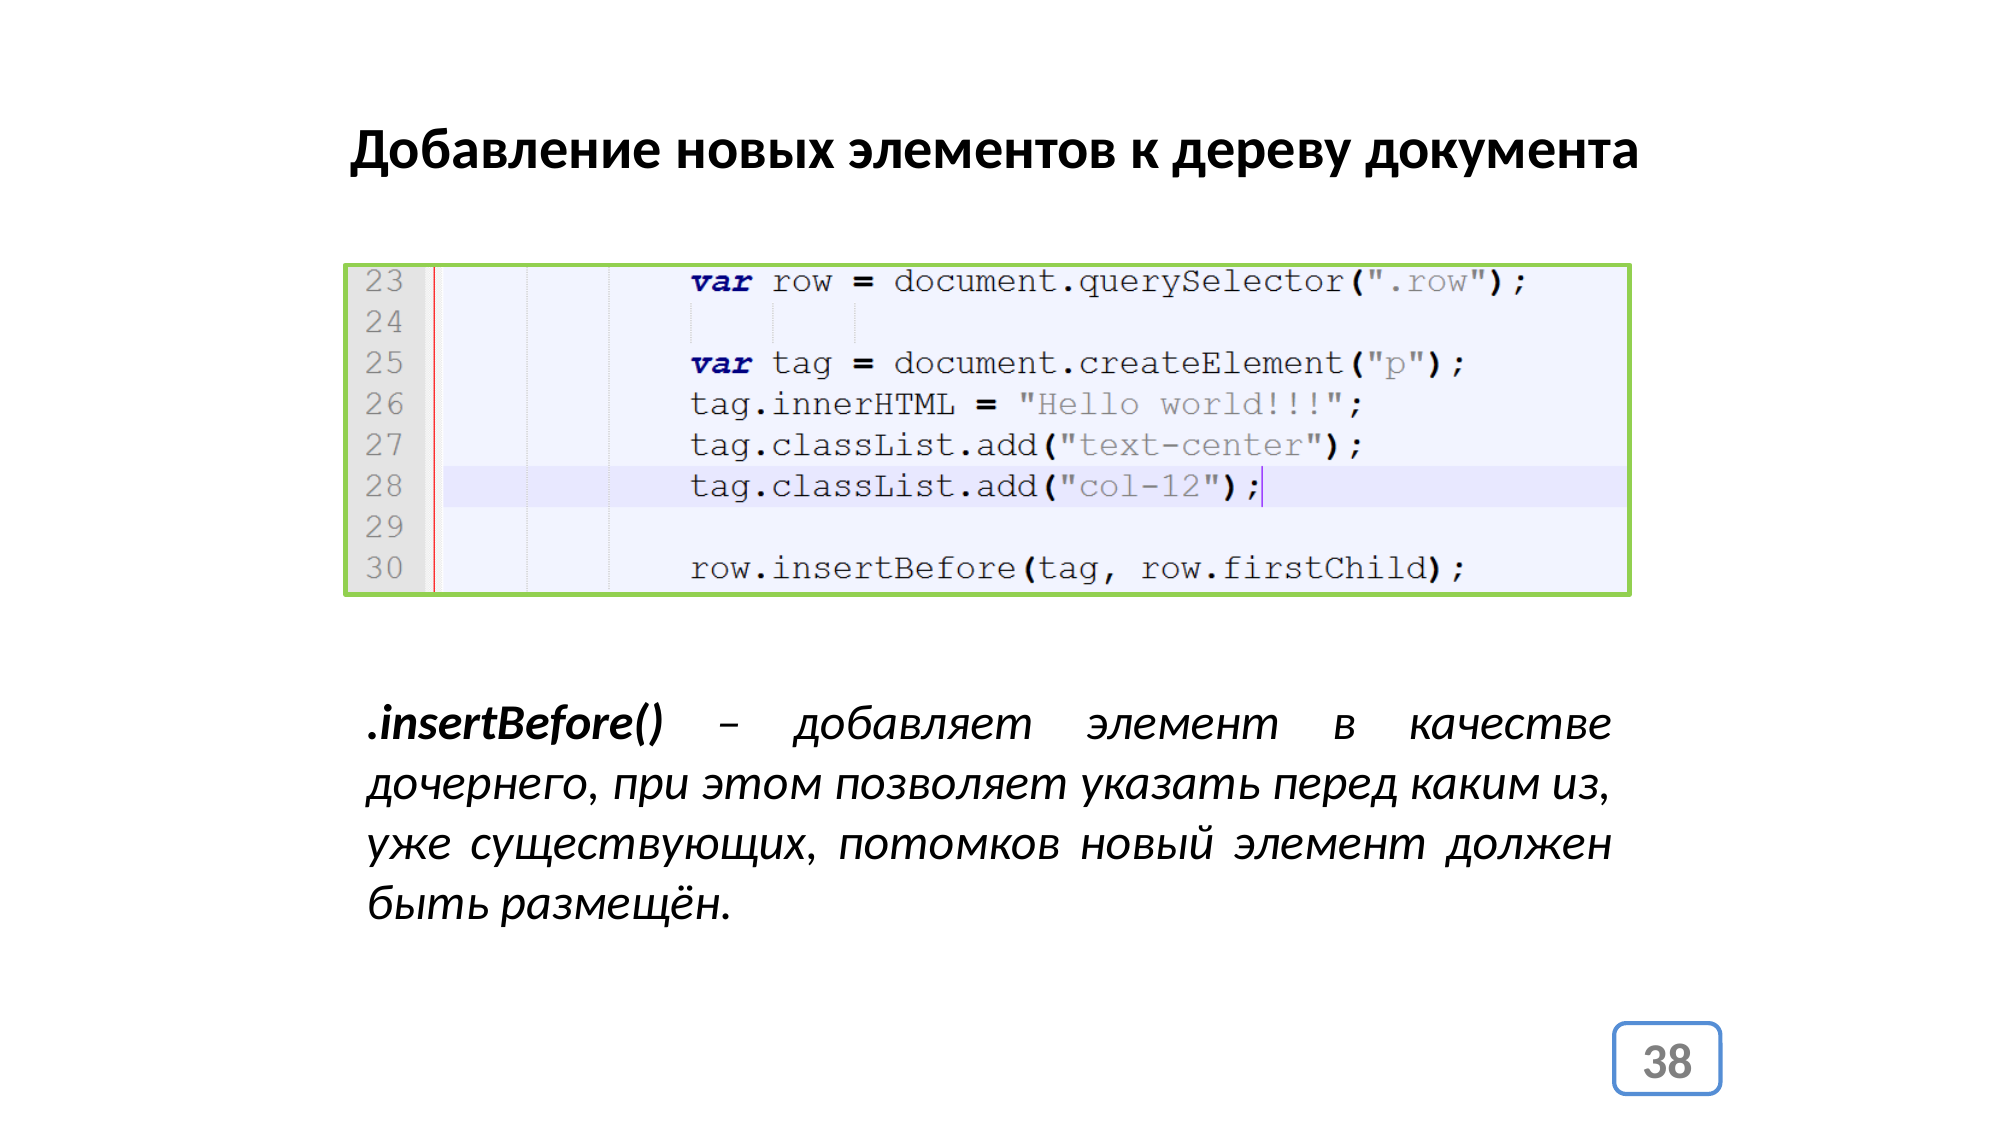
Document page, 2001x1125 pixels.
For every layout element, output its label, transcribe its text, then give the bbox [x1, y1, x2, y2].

picture [347, 266, 1628, 593]
text_box .insertBefore() – добавляет элемент в качестве дочернего, при этом позволяет указать перед каким из, уже существующих, потомков новый элемент должен быть размещён. [351, 682, 1628, 938]
text_box 38 [1612, 1021, 1723, 1097]
text_box Добавление новых элементов к дереву документа [322, 103, 1655, 188]
